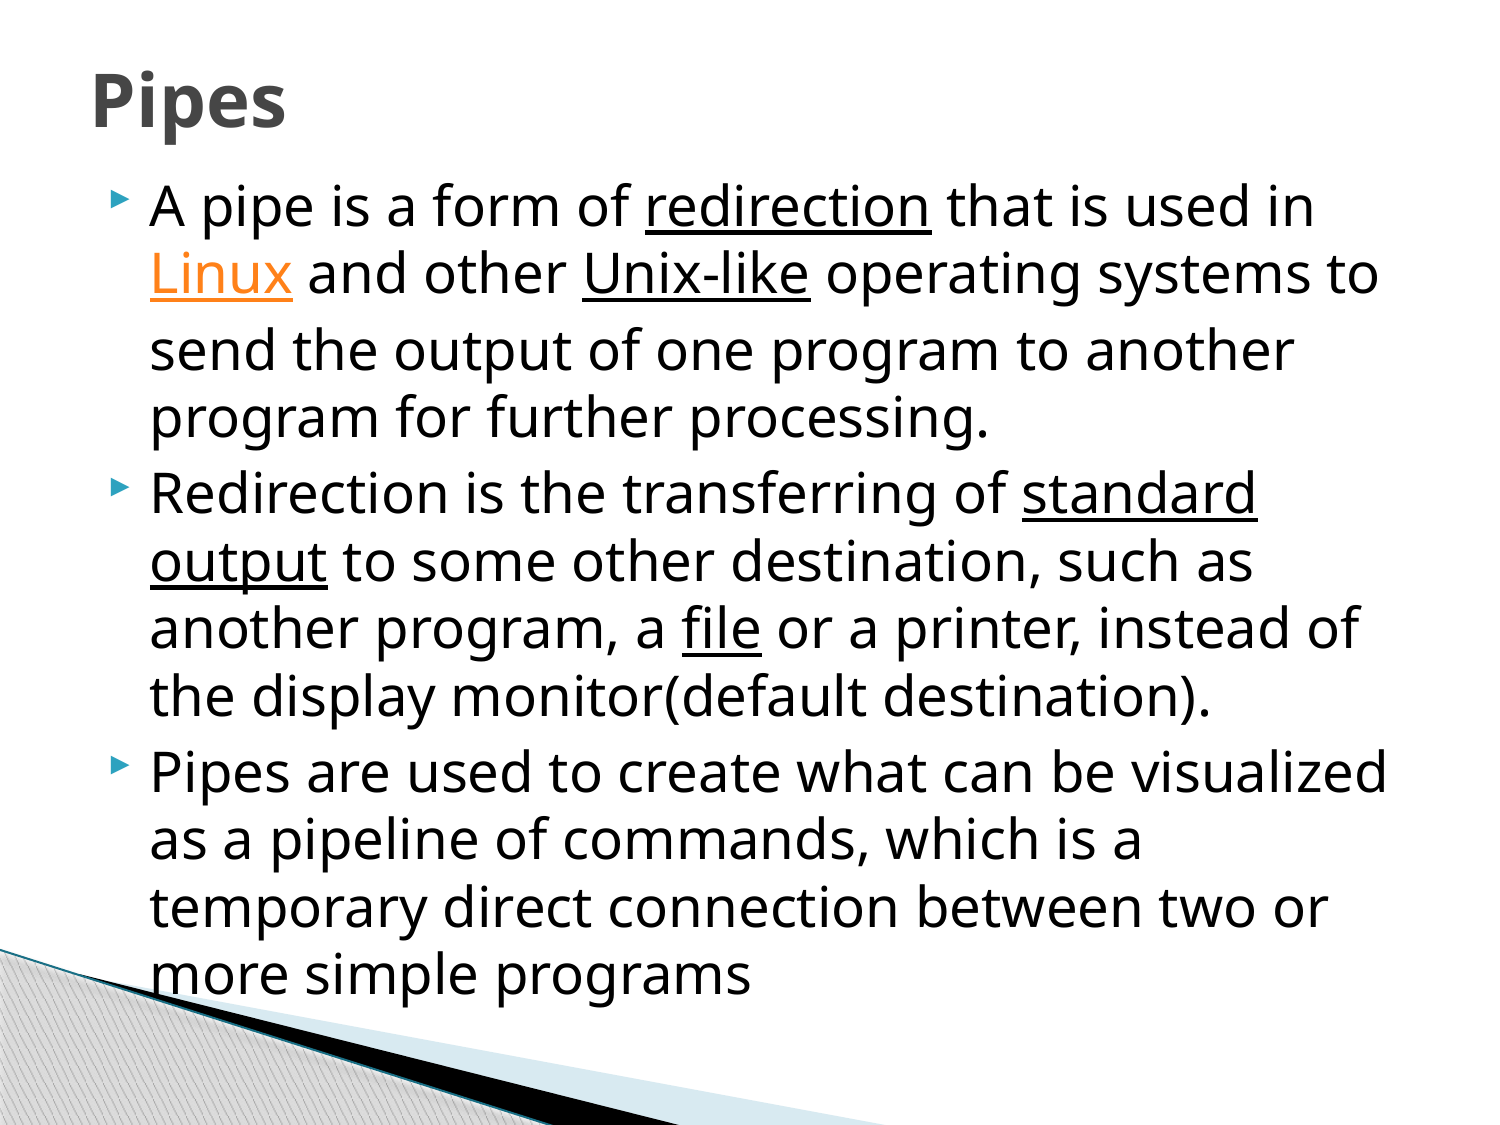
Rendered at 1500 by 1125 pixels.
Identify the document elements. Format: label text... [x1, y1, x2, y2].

title Pipes [75, 45, 1425, 150]
list A pipe is a form of redirection that is used in Linux and other Unix-like operating systems to send the output of one program to another program for further processing. Redirection is the transferring of standard output to some other destination, such as another program, a file or a printer, instead of the display monitor(default destination). Pipes are used to create what can be visualized as a pipeline of commands, which is a temporary direct connection between two or more simple programs [75, 162, 1425, 1063]
